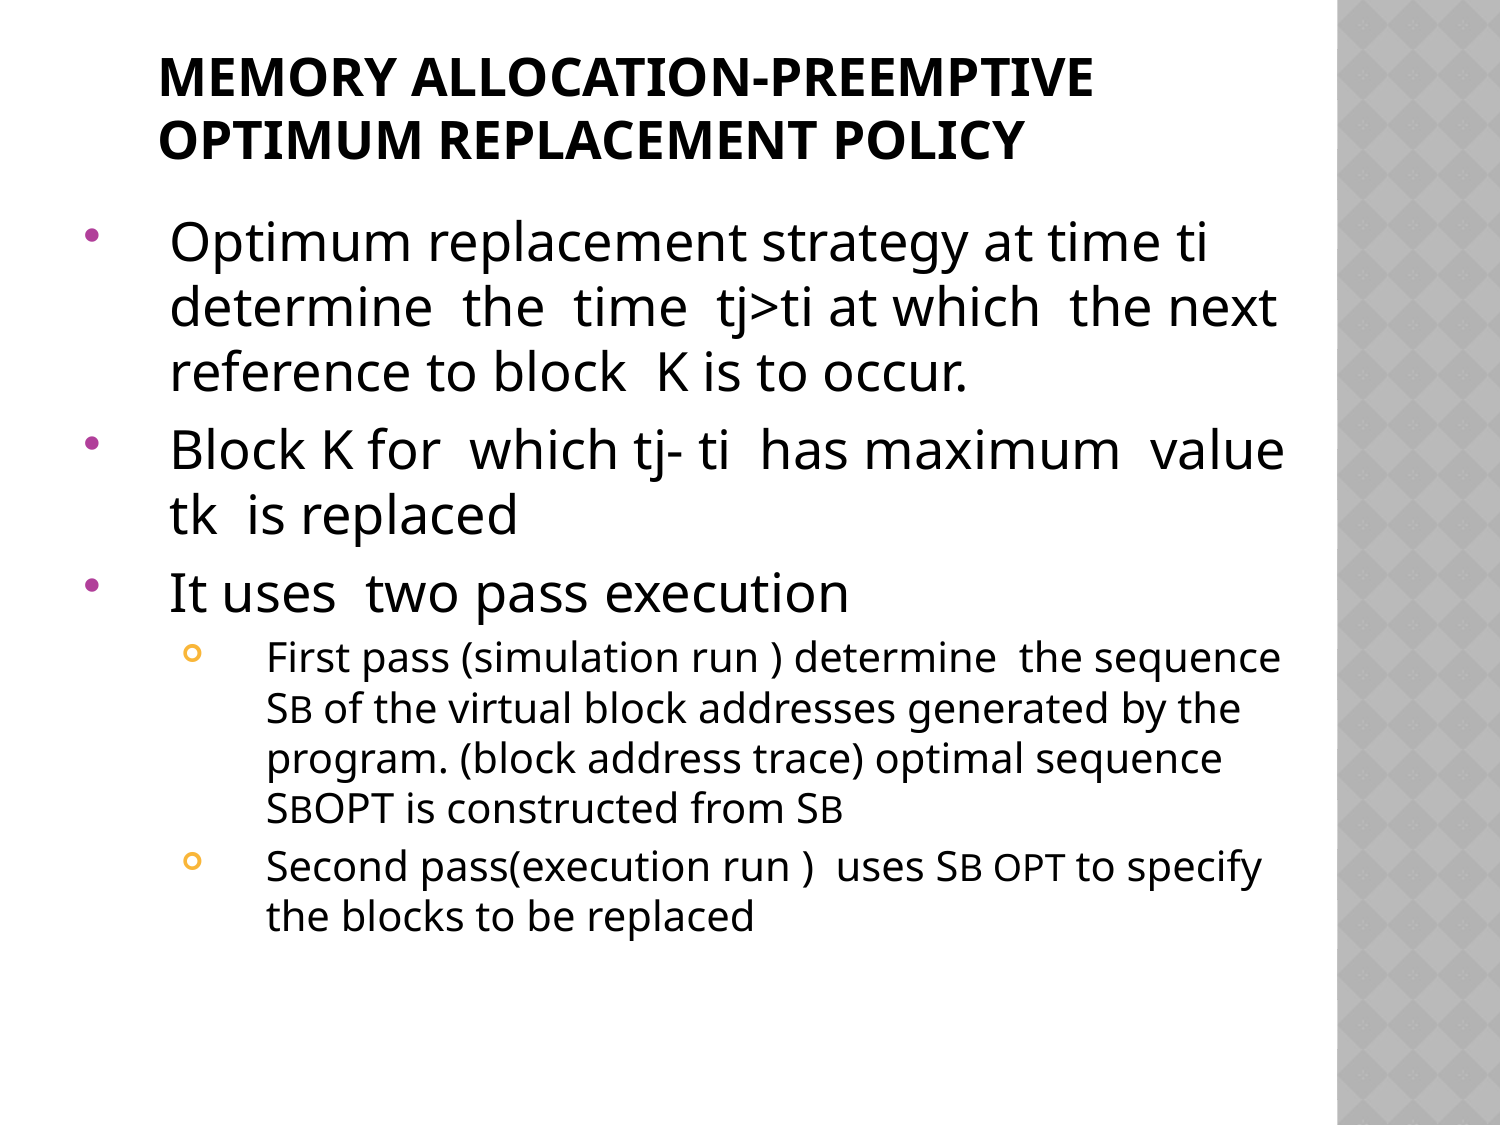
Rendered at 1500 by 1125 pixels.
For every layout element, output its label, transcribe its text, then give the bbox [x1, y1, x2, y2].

text_box [1337, 0, 1500, 1125]
list Optimum replacement strategy at time ti determine the time tj>ti at which the next reference to block K is to occur. Block K for which tj- ti has maximum value tk is replaced It uses two pass execution First pass (simulation run ) determine the sequence SB of the virtual block addresses generated by the program. (block address trace) optimal sequence SBOPT is constructed from SB Second pass(execution run ) uses SB OPT to specify the blocks to be replaced [50, 200, 1325, 1088]
title Memory allocation-Preemptive optimum Replacement policy [150, 37, 1425, 234]
